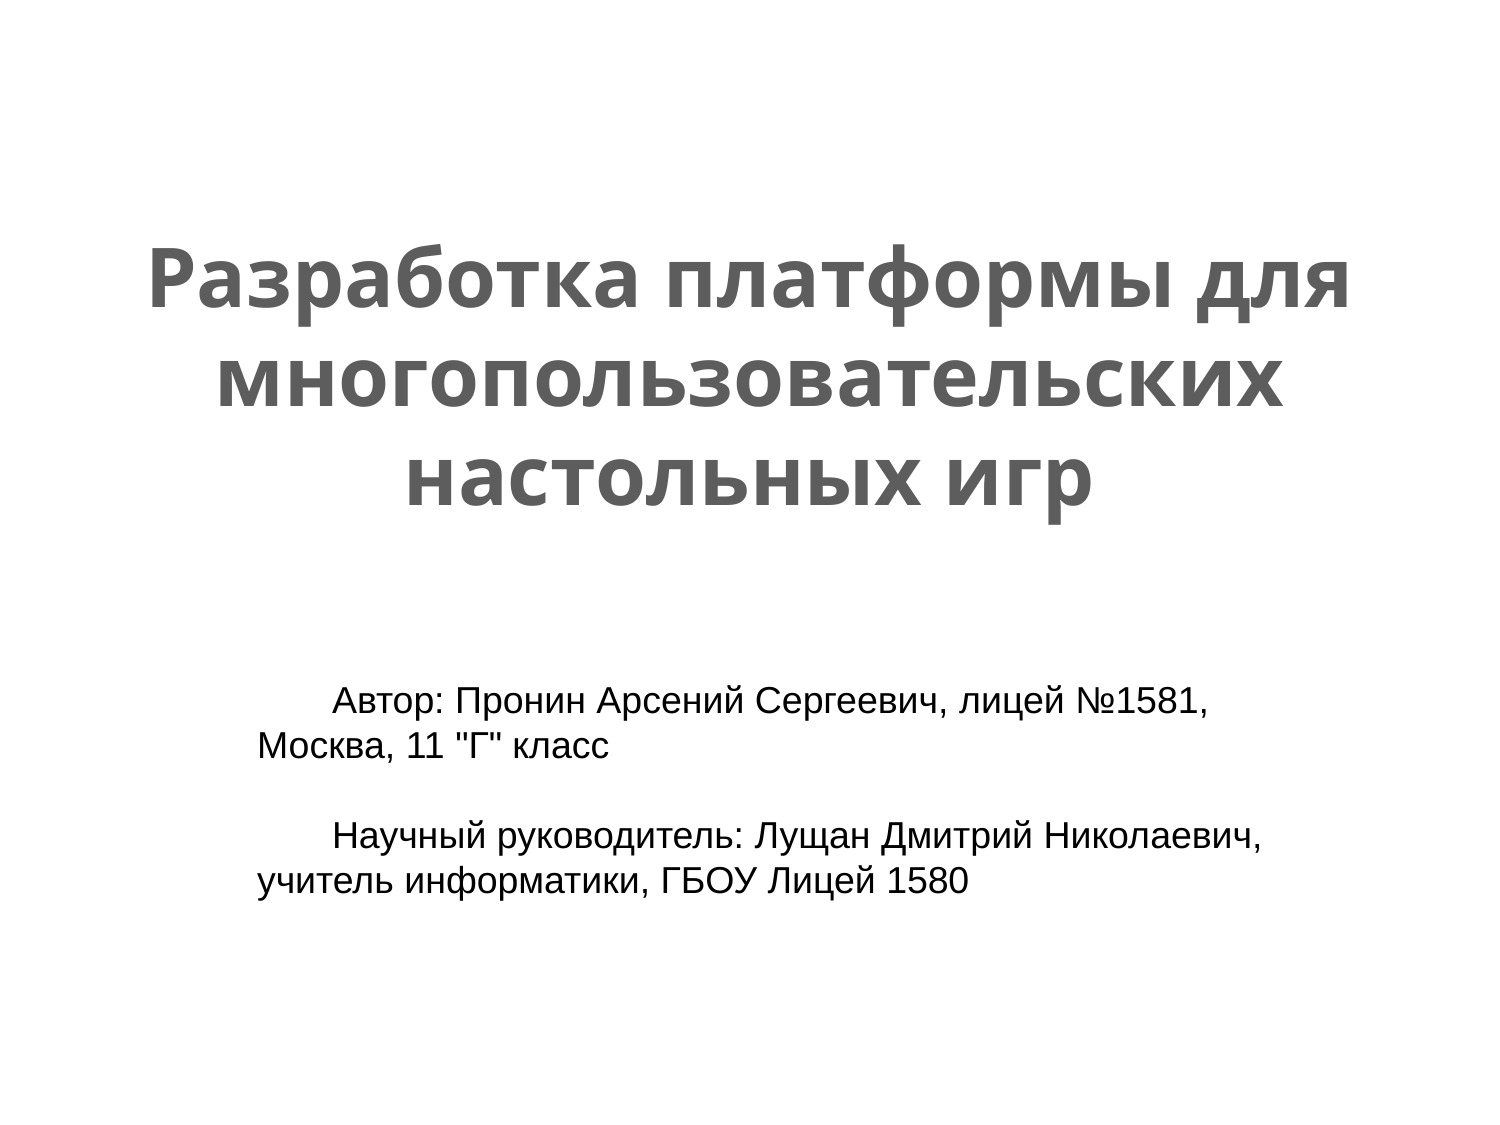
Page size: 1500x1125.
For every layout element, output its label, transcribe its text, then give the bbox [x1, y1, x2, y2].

subtitle Автор: Пронин Арсений Сергеевич, лицей №1581, Москва, 11 "Г" класс Научный руководитель: Лущан Дмитрий Николаевич, учитель информатики, ГБОУ Лицей 1580 [242, 668, 1293, 925]
title Разработка платформы для многопользовательских настольных игр [112, 172, 1388, 575]
